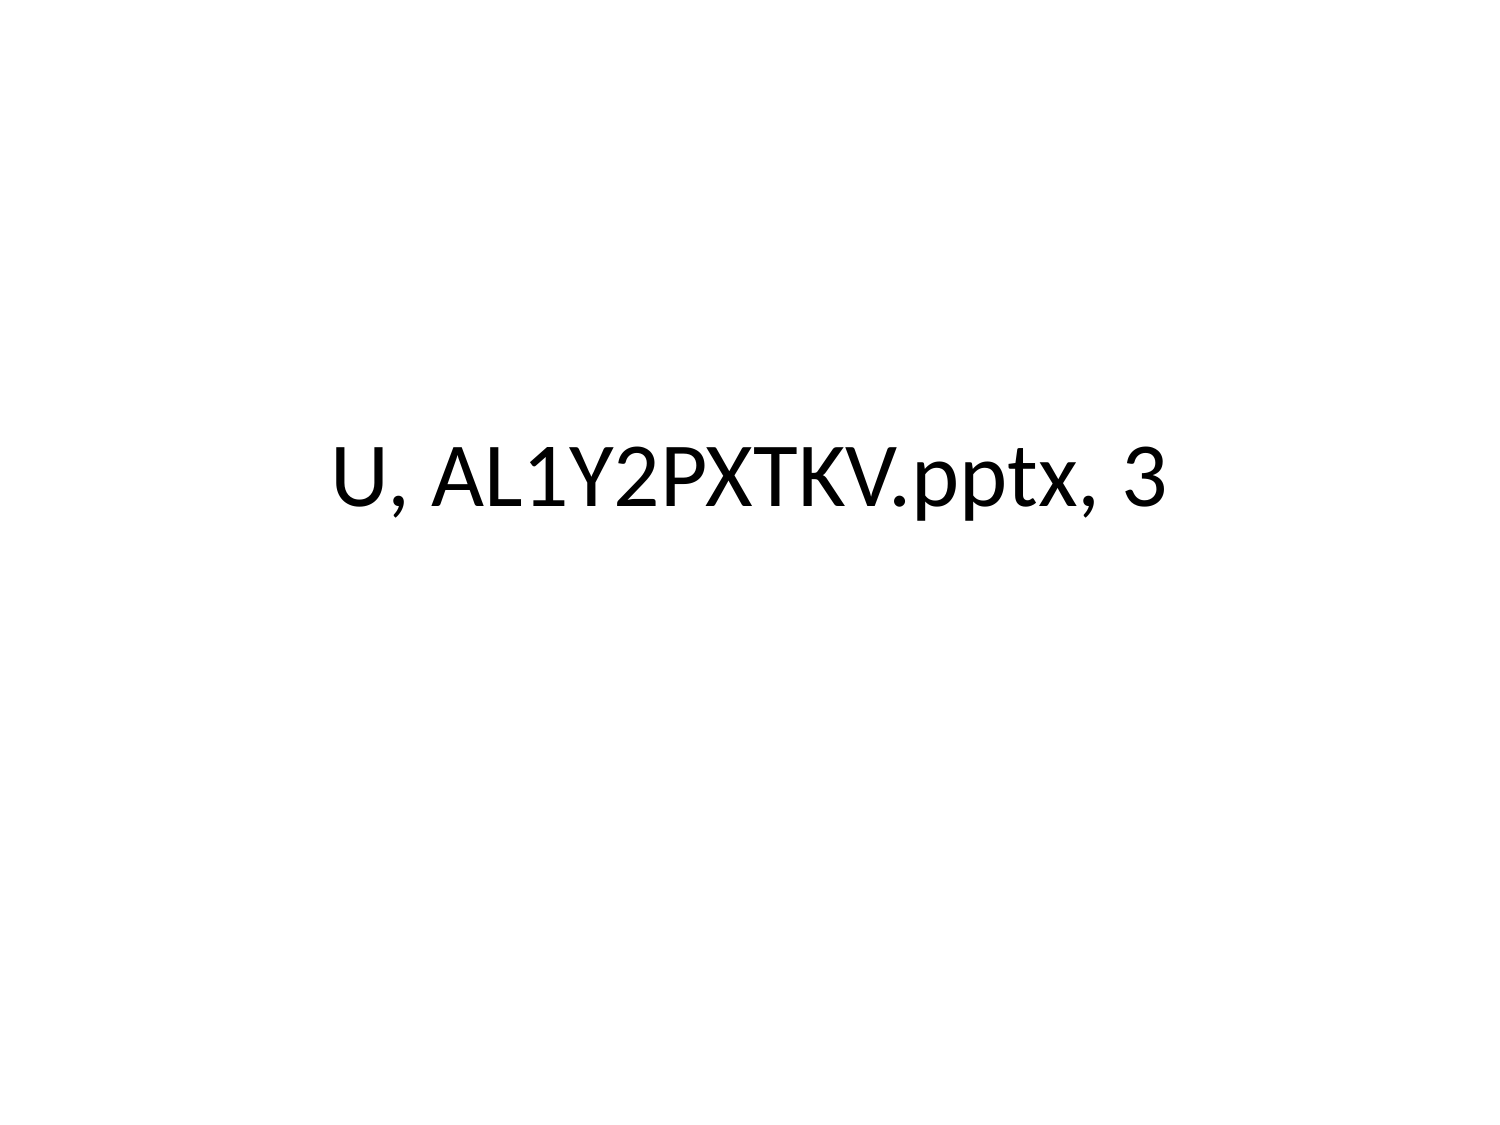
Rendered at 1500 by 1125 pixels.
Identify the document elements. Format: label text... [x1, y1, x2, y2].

title U, AL1Y2PXTKV.pptx, 3 [112, 349, 1388, 591]
